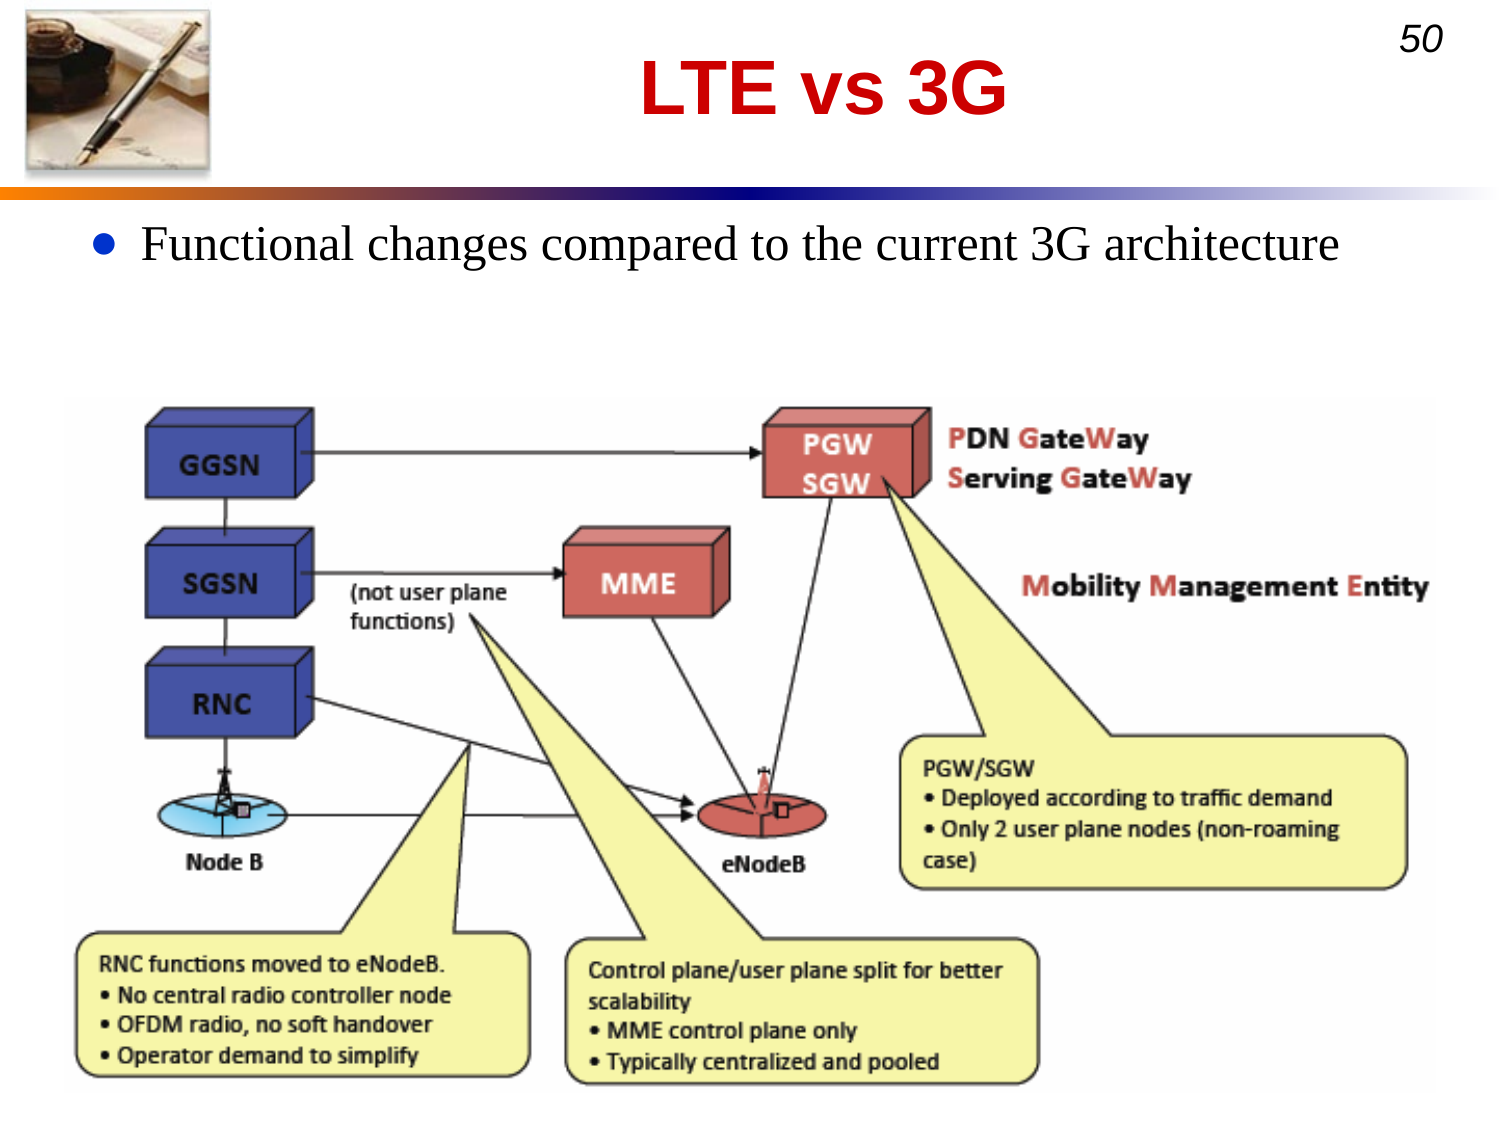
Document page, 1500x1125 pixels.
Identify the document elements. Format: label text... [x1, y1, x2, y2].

list Functional changes compared to the current 3G architecture [74, 208, 1500, 1005]
picture [64, 396, 1436, 1093]
picture [24, 0, 212, 187]
title LTE vs 3G [225, 0, 1425, 178]
